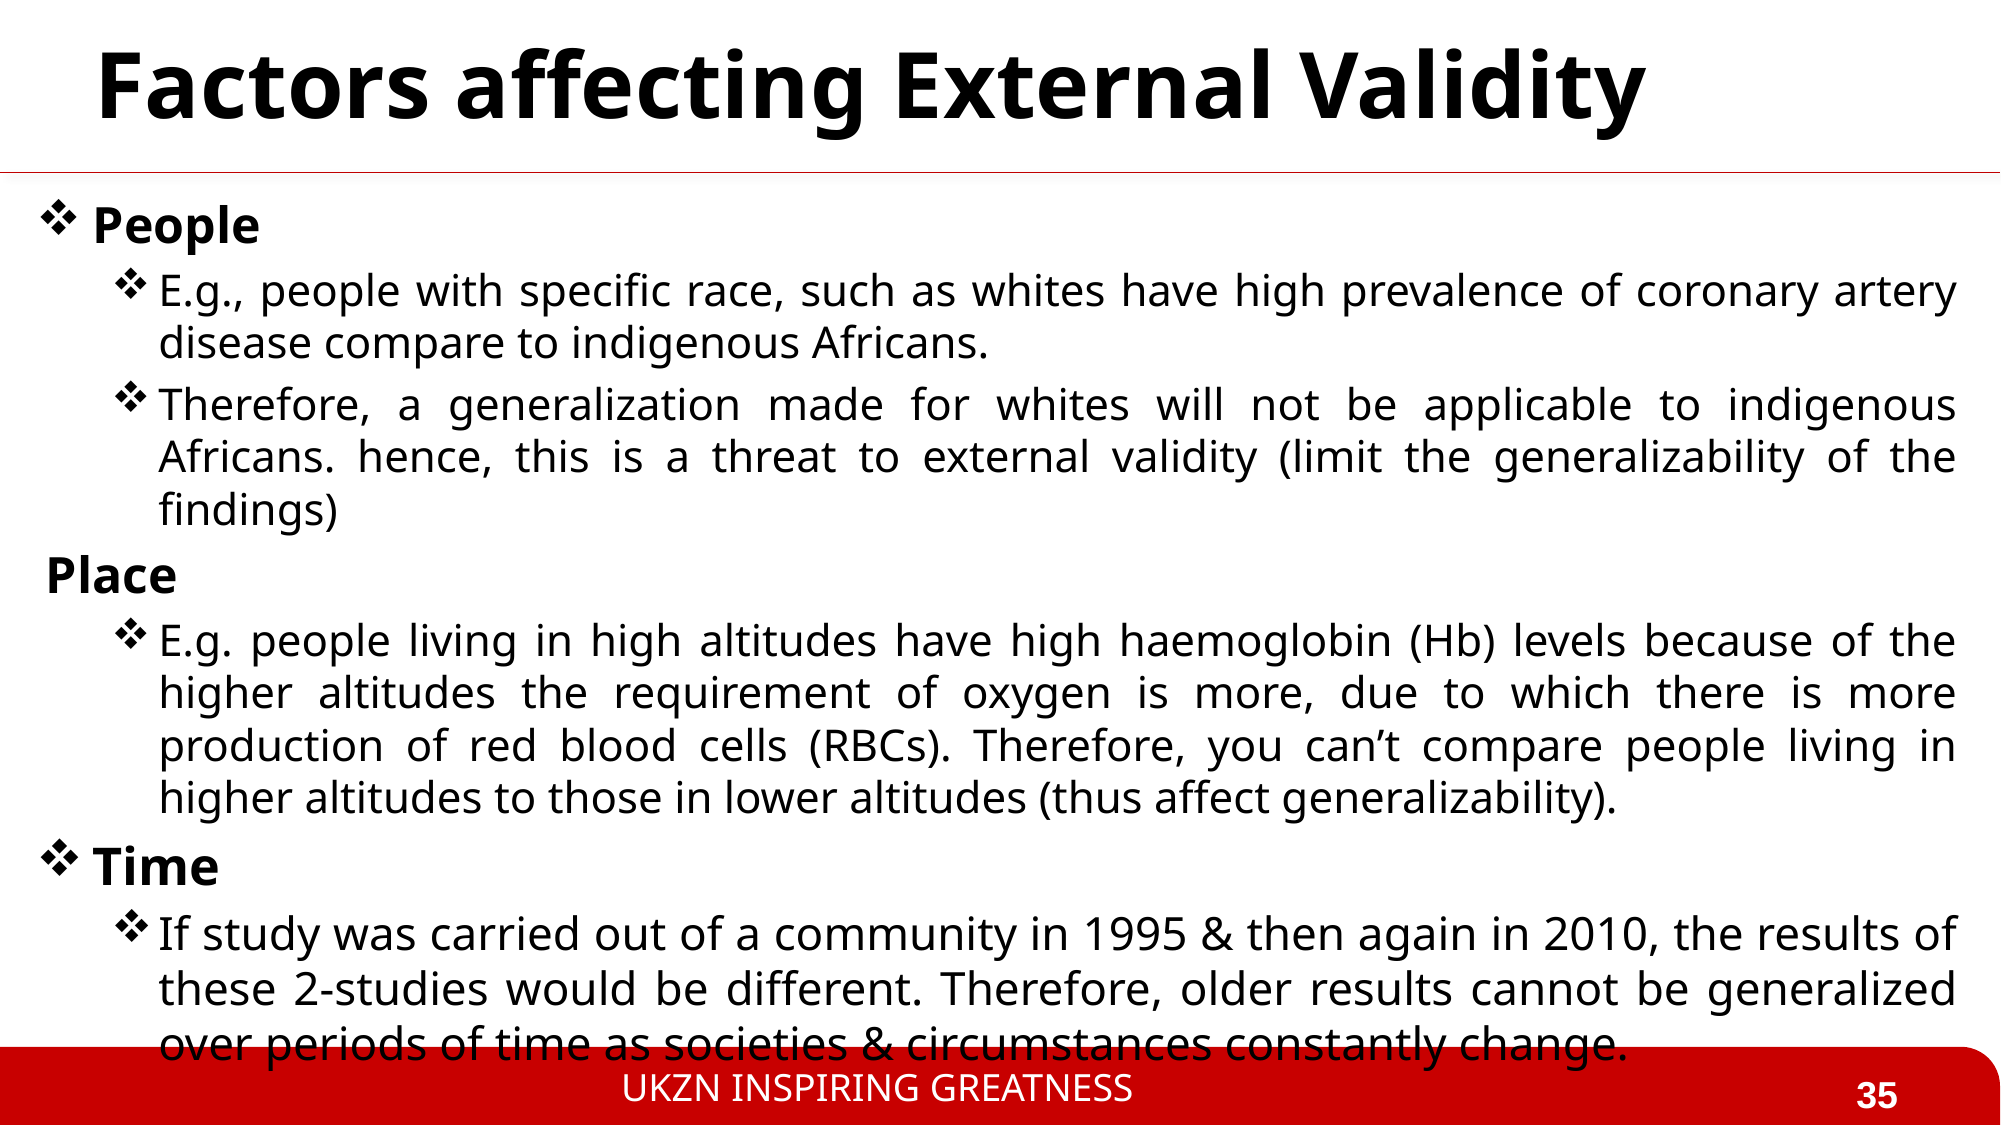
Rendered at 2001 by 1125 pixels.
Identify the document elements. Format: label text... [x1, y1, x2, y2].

list People E.g., people with specific race, such as whites have high prevalence of coronary artery disease compare to indigenous Africans. Therefore, a generalization made for whites will not be applicable to indigenous Africans. hence, this is a threat to external validity (limit the generalizability of the findings) Place E.g. people living in high altitudes have high haemoglobin (Hb) levels because of the higher altitudes the requirement of oxygen is more, due to which there is more production of red blood cells (RBCs). Therefore, you can’t compare people living in higher altitudes to those in lower altitudes (thus affect generalizability). Time If study was carried out of a community in 1995 & then again in 2010, the results of these 2-studies would be different. Therefore, older results cannot be generalized over periods of time as societies & circumstances constantly change. [21, 186, 1974, 1036]
title Factors affecting External Validity [79, 16, 1934, 146]
text_box 35 [1829, 1064, 1925, 1110]
